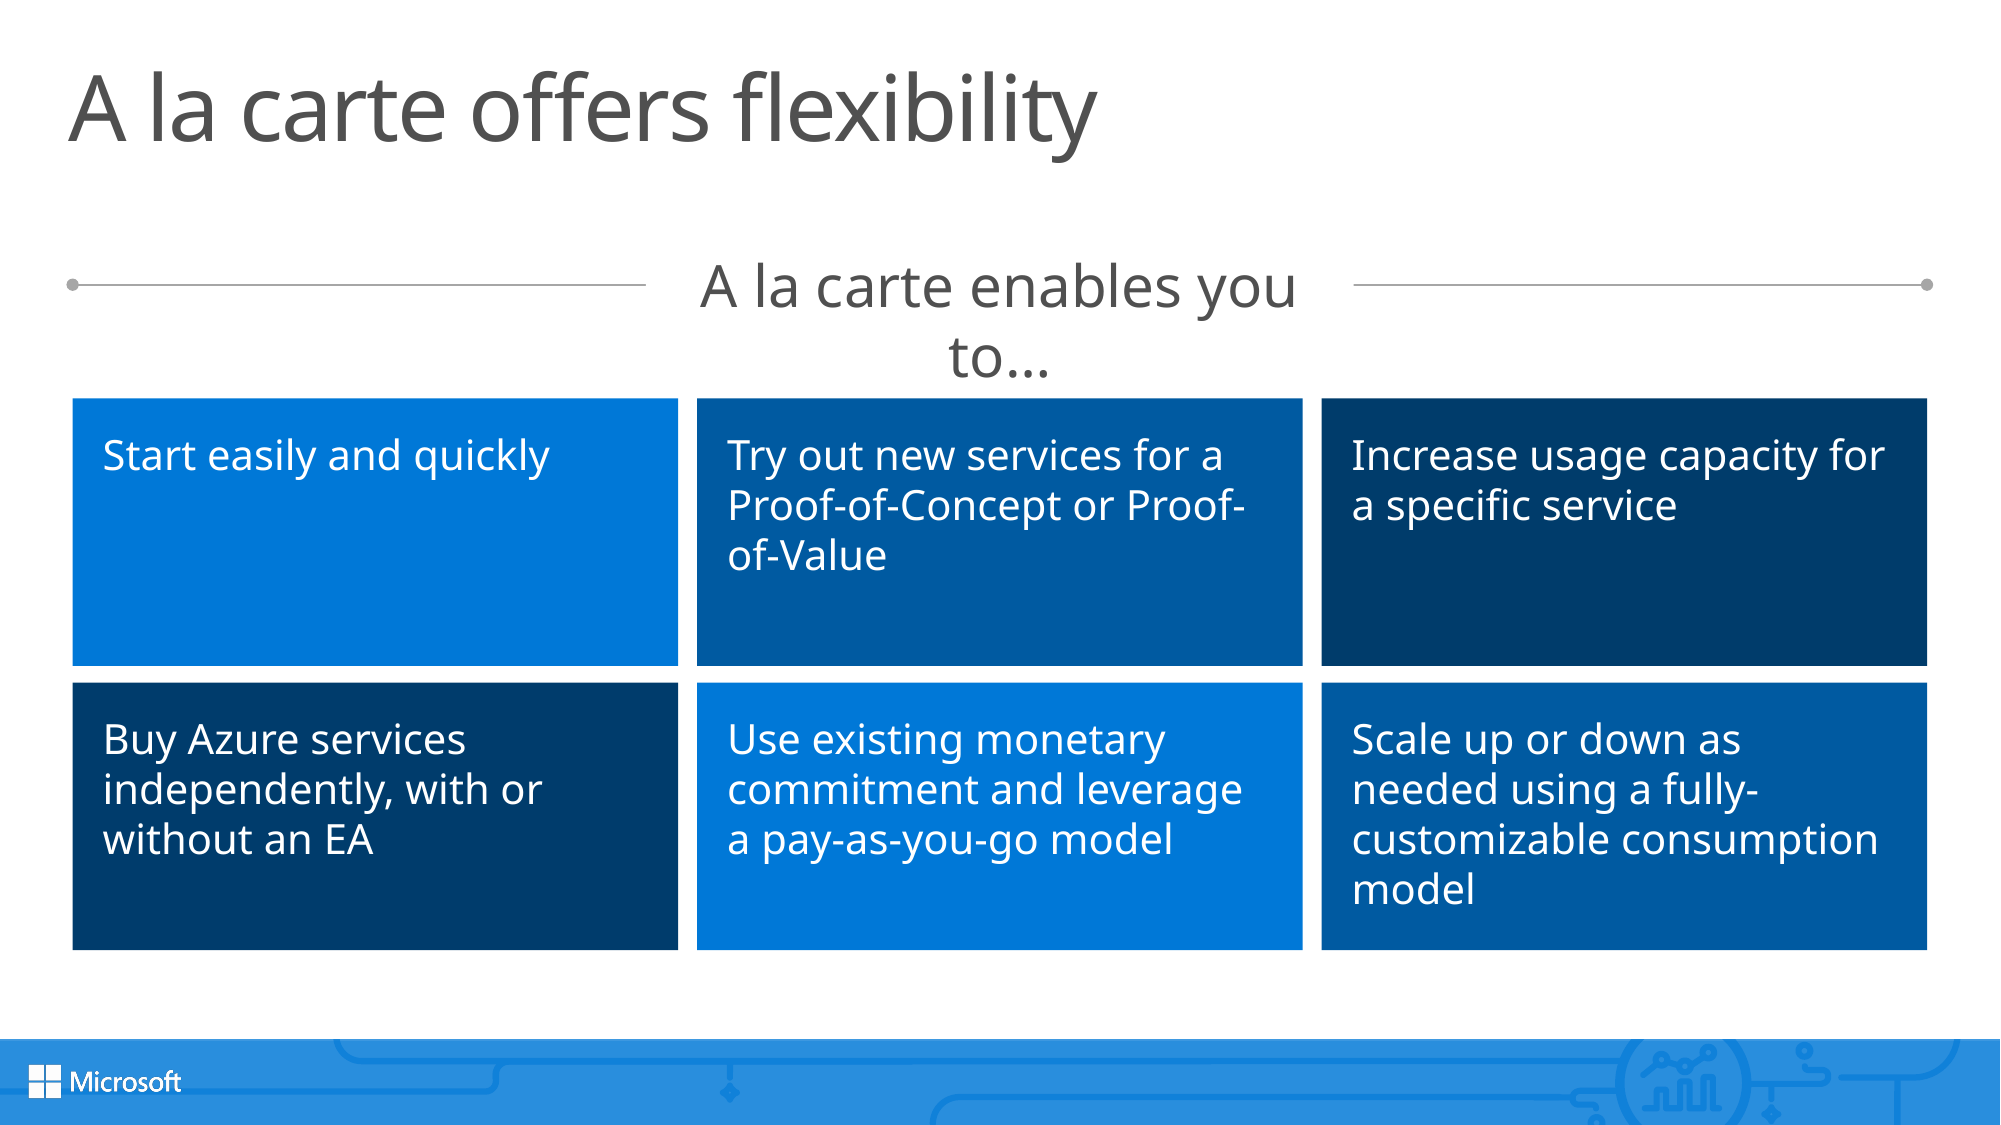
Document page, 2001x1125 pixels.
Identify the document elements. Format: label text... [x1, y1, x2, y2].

text_box Start easily and quickly [72, 398, 679, 667]
title A la carte offers flexibility [44, 47, 1957, 196]
text_box Buy Azure services independently, with or without an EA [72, 682, 679, 951]
text_box A la carte enables you to… [645, 286, 1354, 390]
text_box Increase usage capacity for a specific service [1321, 398, 1928, 667]
text_box Use existing monetary commitment and leverage a pay-as-you-go model [696, 682, 1303, 951]
text_box Scale up or down as needed using a fully-customizable consumption model [1321, 682, 1928, 951]
text_box A la carte enables you to… [645, 249, 1354, 284]
text_box Try out new services for a Proof-of-Concept or Proof-of-Value [696, 398, 1303, 667]
